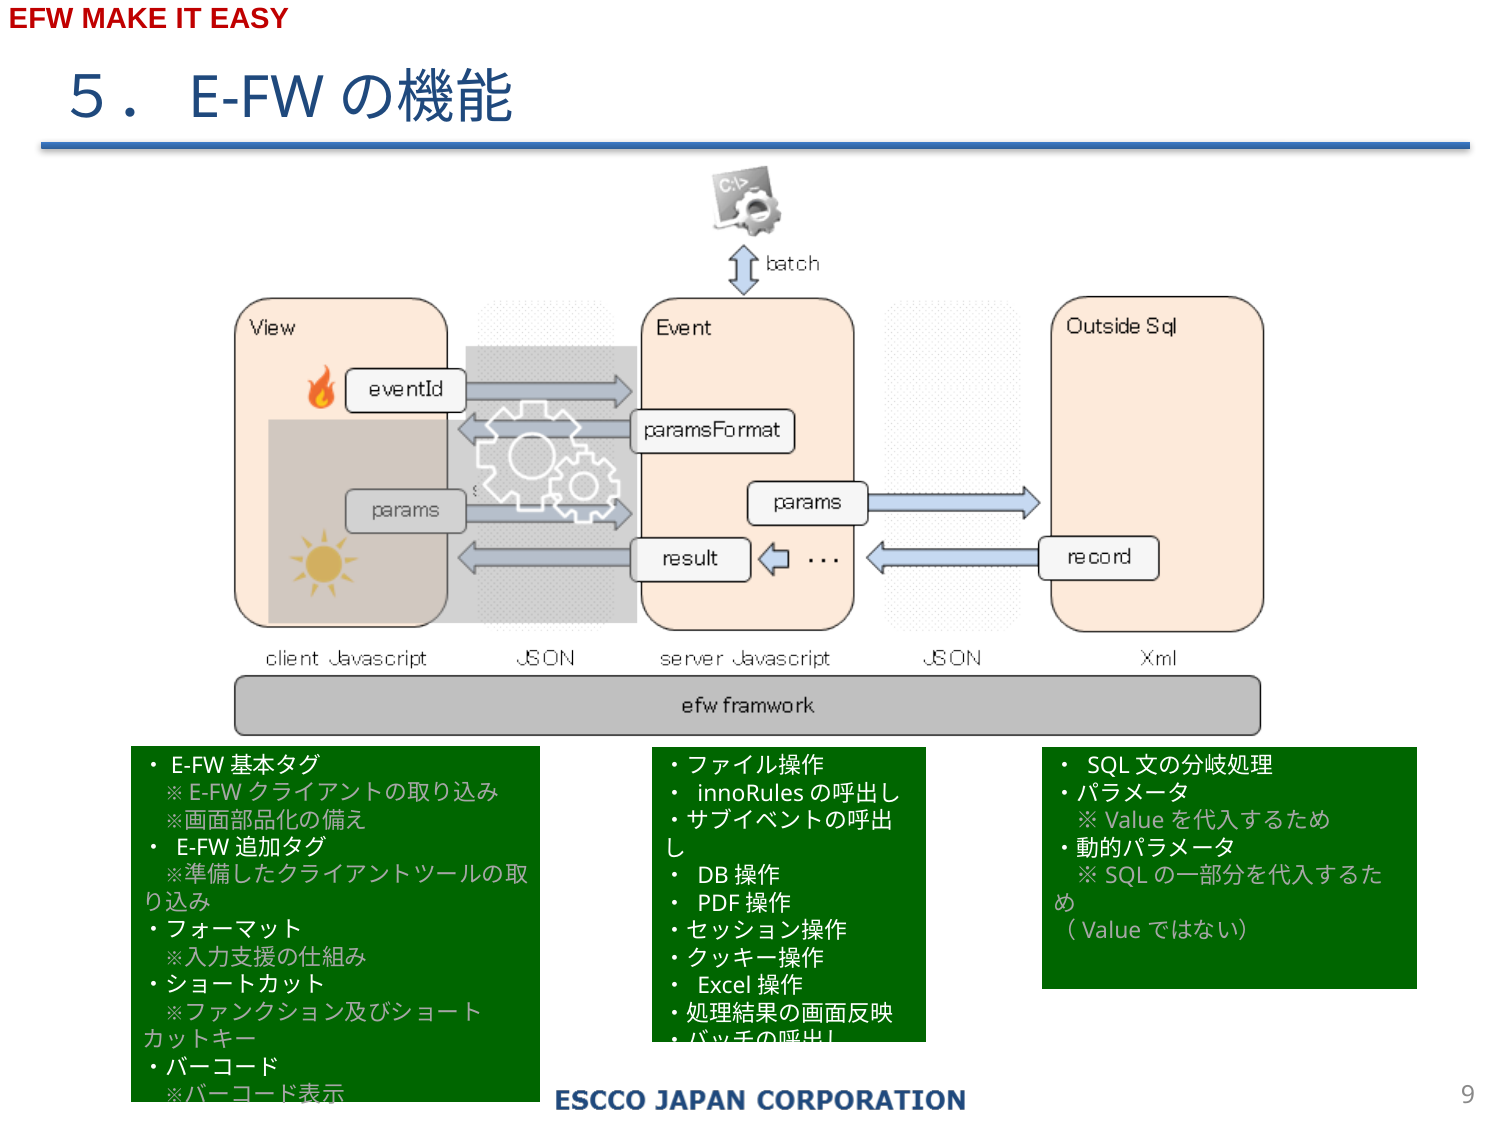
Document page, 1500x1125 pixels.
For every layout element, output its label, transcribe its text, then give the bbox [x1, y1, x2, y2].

text_box ・ファイル操作 ・ innoRulesの呼出し ・サブイベントの呼出し ・ DB操作 ・ PDF操作 ・セッション操作 ・クッキー操作 ・ Excel操作 ・処理結果の画面反映 ・バッチの呼出し [647, 759, 932, 1048]
picture [217, 155, 1283, 752]
text_box ・ SQL文の分岐処理 ・パラメータ ※Valueを代入するため ・動的パラメータ ※SQLの一部分を代入するため （Valueではない） [1037, 742, 1422, 995]
text_box ・E-FW基本タグ ※E-FWクライアントの取り込み ※画面部品化の備え ・ E-FW追加タグ ※準備したクライアントツールの取り込み ・フォーマット ※入力支援の仕組み ・ショートカット ※ファンクション及びショートカットキー ・バーコード ※バーコード表示 [126, 741, 545, 1107]
title ５．E-FWの機能 [43, 44, 1394, 138]
picture [523, 1069, 999, 1125]
text_box 8 [1139, 1065, 1490, 1125]
